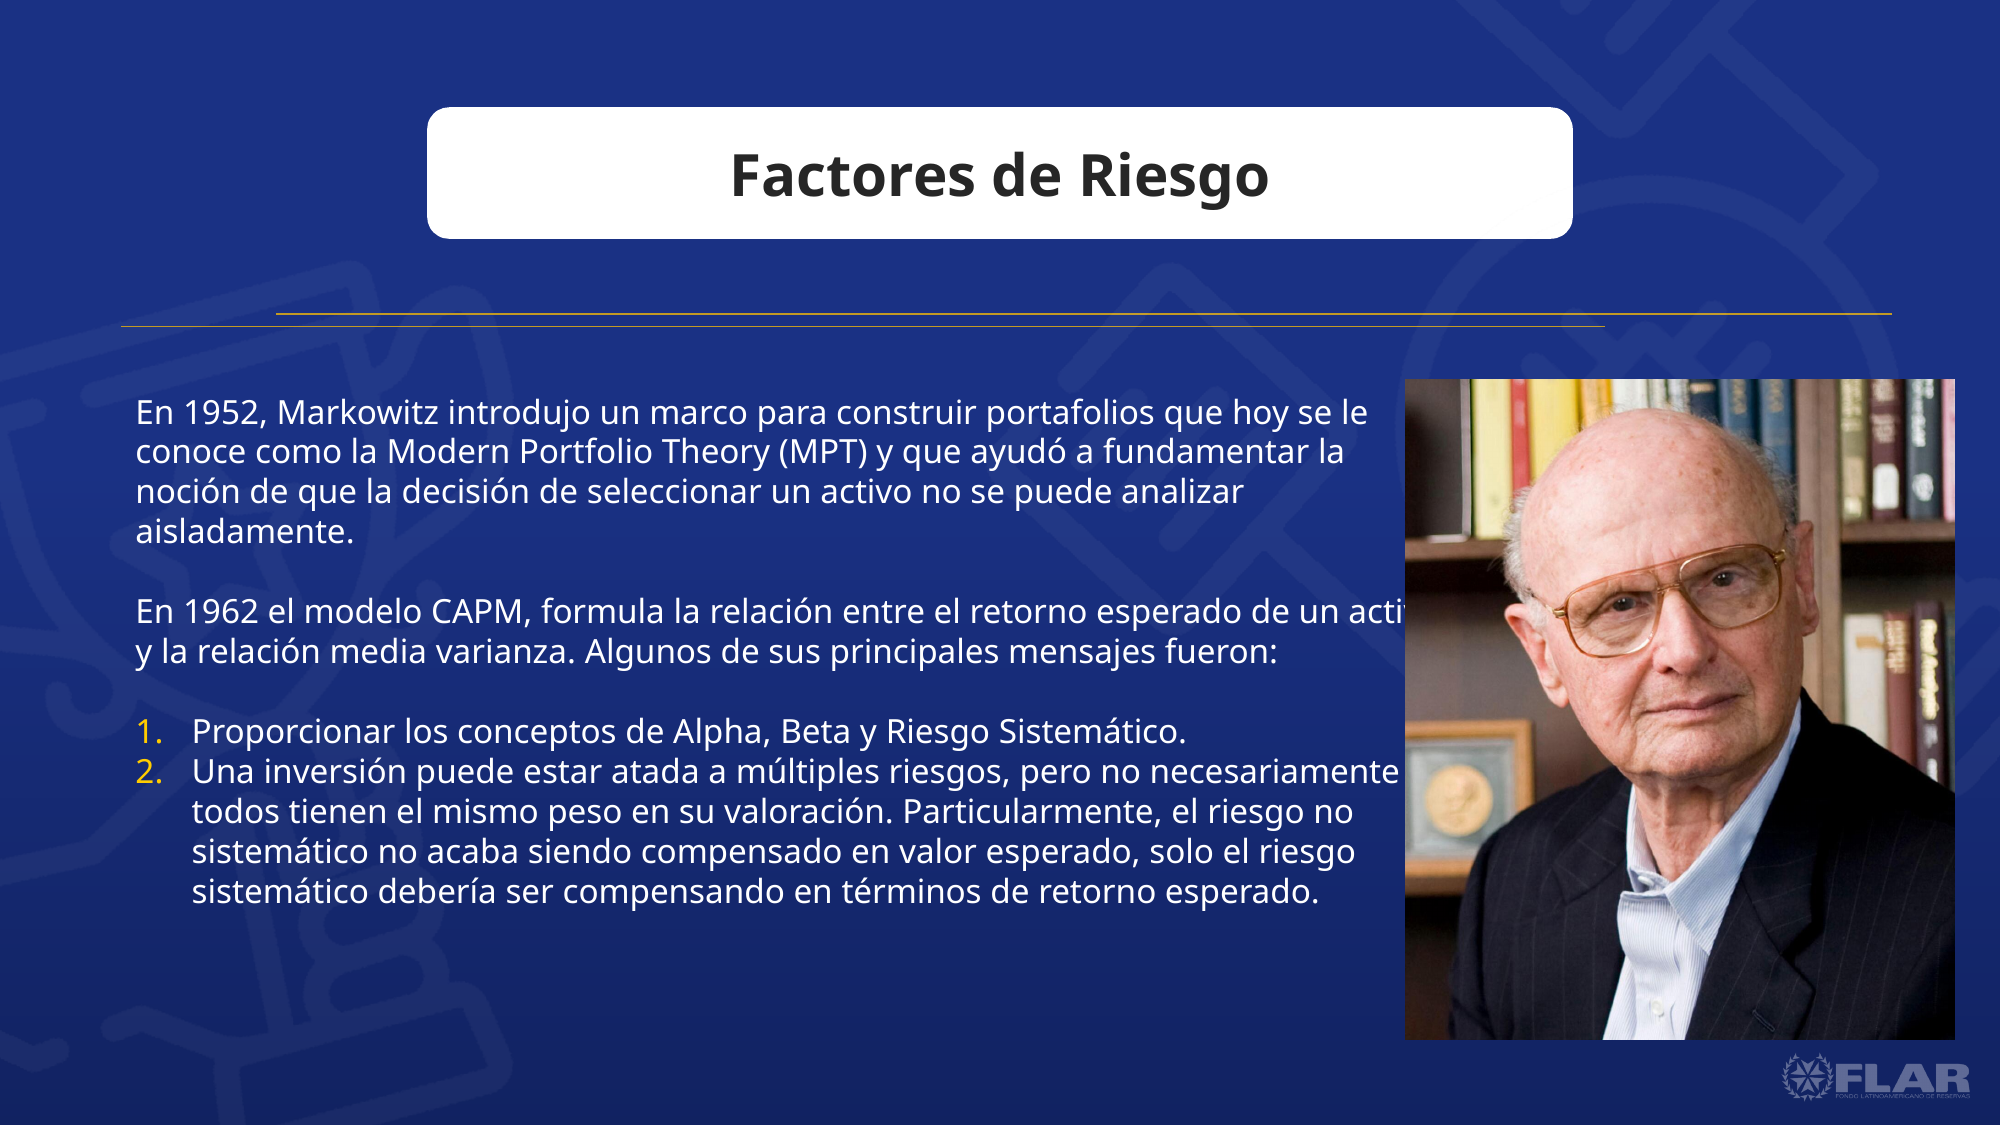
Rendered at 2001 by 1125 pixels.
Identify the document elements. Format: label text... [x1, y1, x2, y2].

picture [1171, 0, 2000, 1040]
picture [1771, 1051, 1979, 1106]
text_box Factores de Riesgo [427, 130, 1171, 215]
picture [0, 221, 680, 1119]
text_box [426, 106, 1171, 240]
